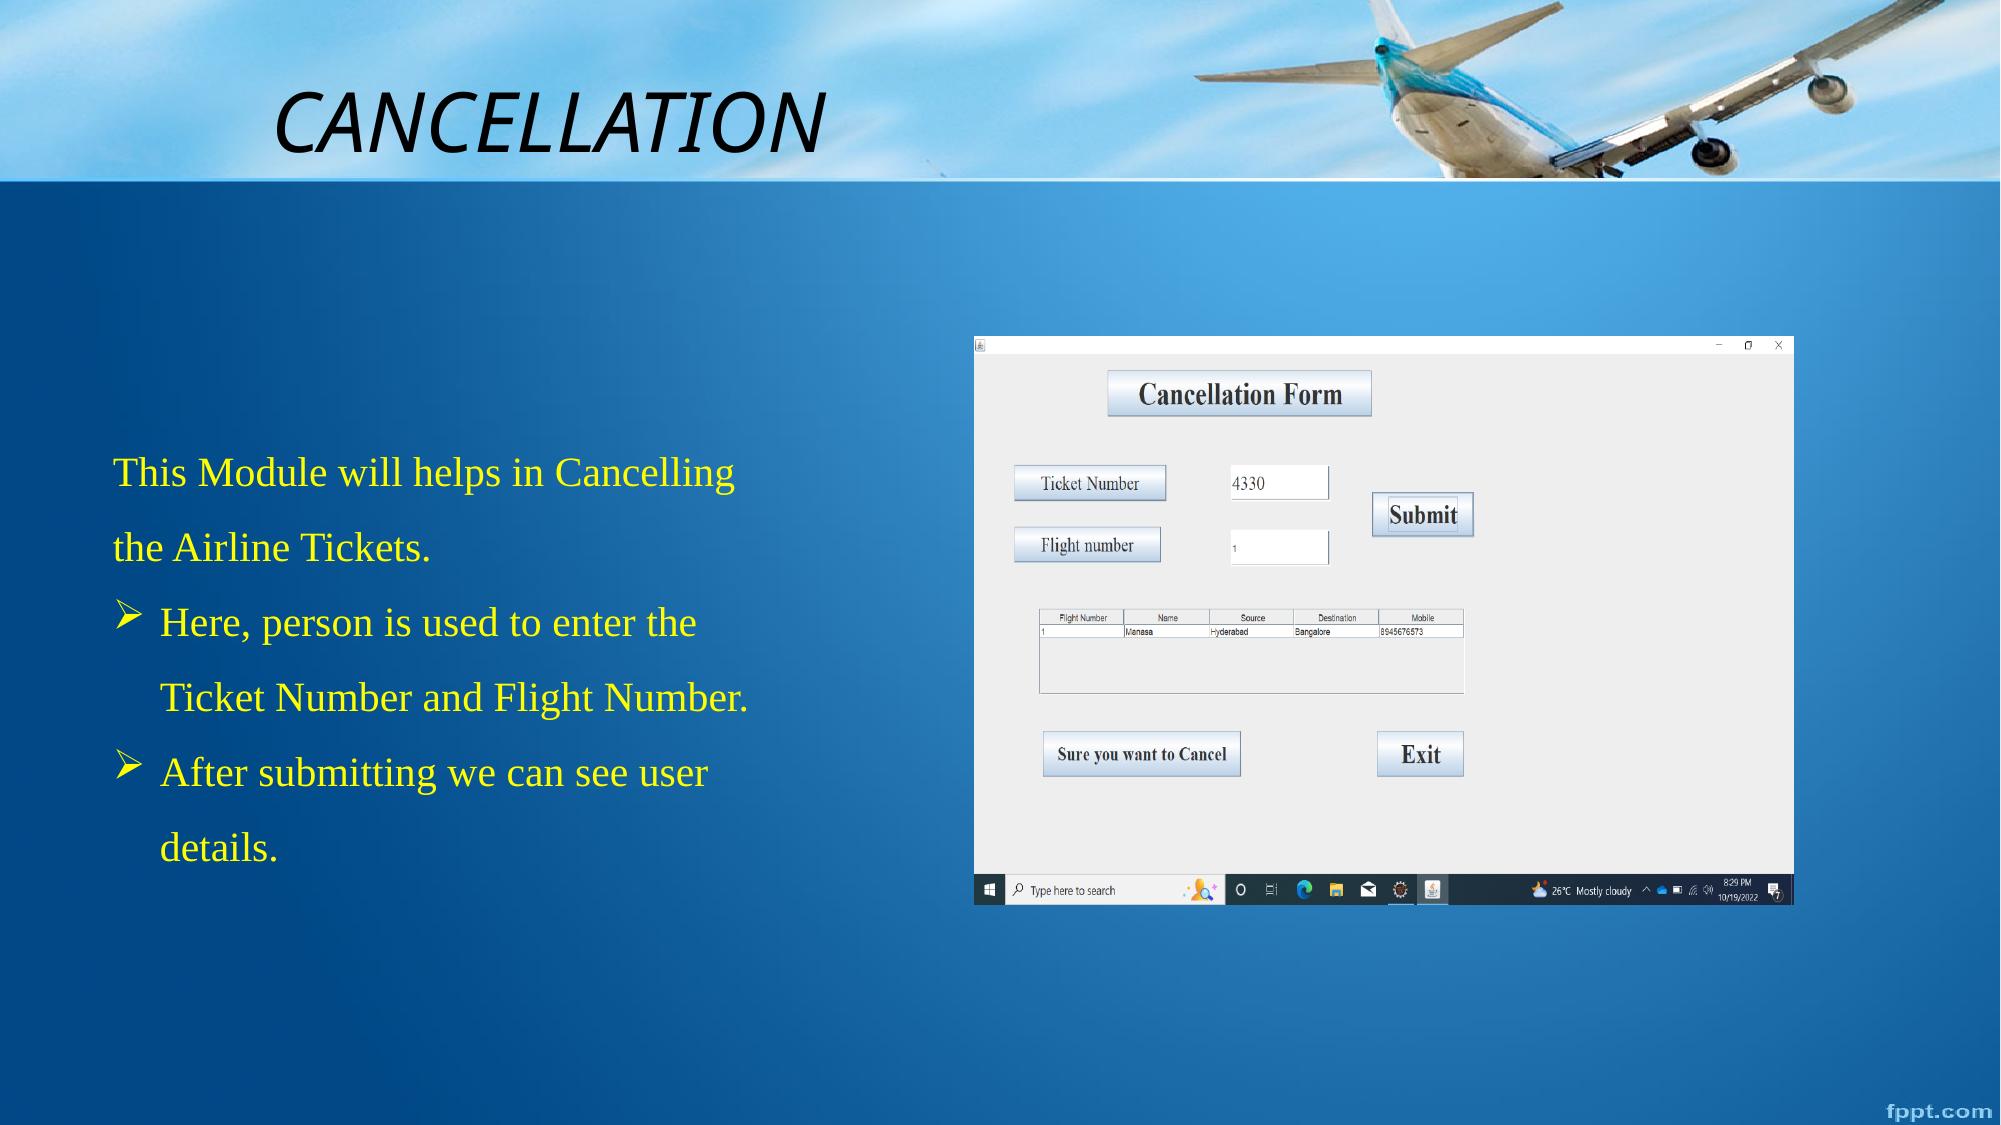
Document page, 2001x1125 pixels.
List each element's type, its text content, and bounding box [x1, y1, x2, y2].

picture [0, 0, 2001, 1125]
text_box CANCELLATION [256, 61, 1334, 177]
text_box This Module will helps in Cancelling the Airline Tickets. Here, person is used to enter the Ticket Number and Flight Number. After submitting we can see user details. [98, 412, 796, 877]
